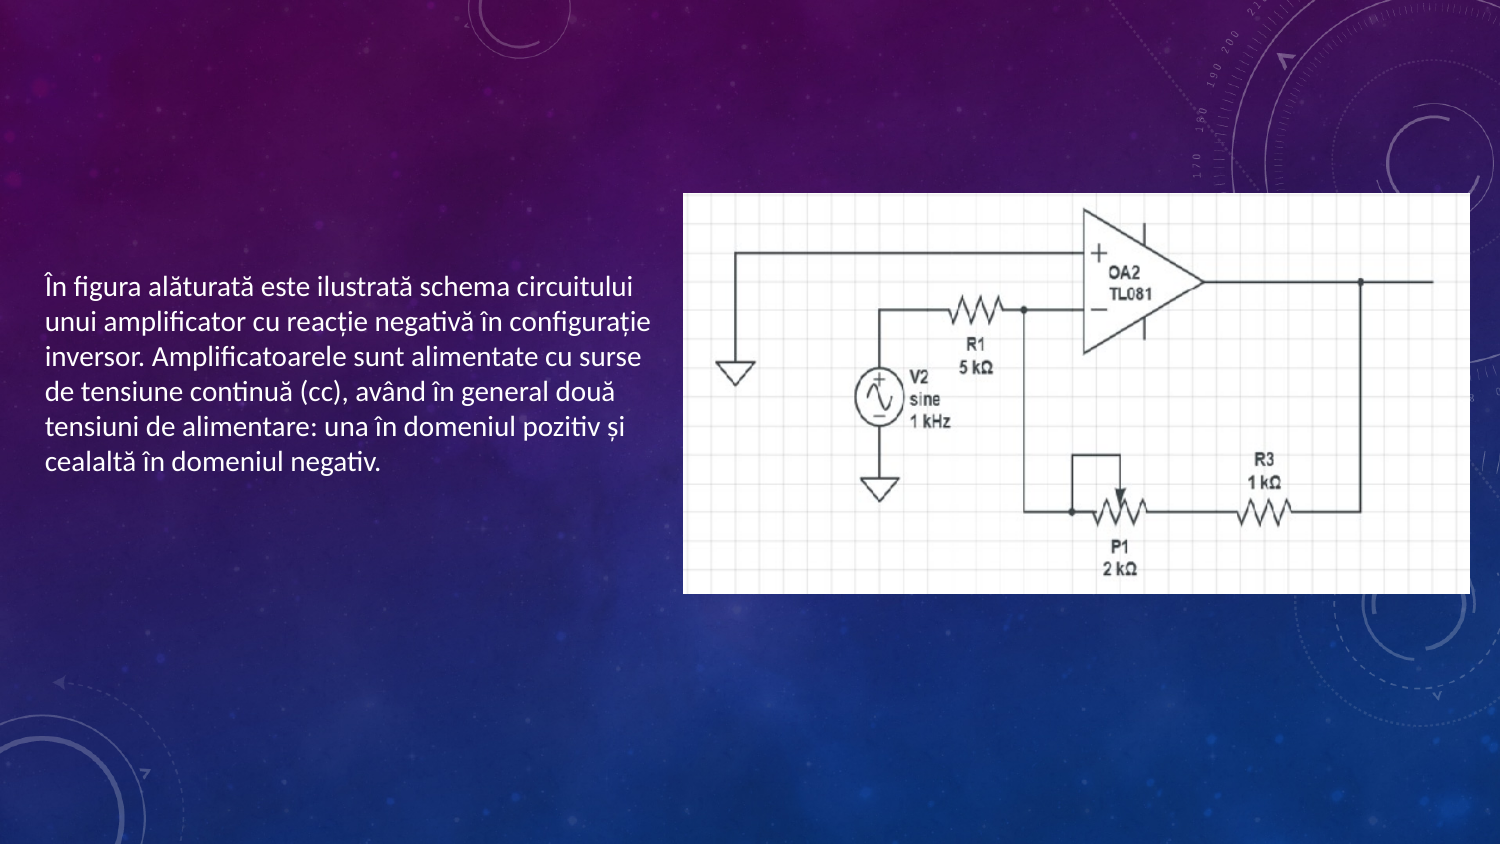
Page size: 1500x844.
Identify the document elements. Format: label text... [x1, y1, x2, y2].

picture [0, 0, 1500, 844]
text_box În figura alăturată este ilustrată schema circuitului unui amplificator cu reacție negativă în configurație inversor. Amplificatoarele sunt alimentate cu surse de tensiune continuă (cc), având în general două tensiuni de alimentare: una în domeniul pozitiv și cealaltă în domeniul negativ. [30, 260, 674, 485]
